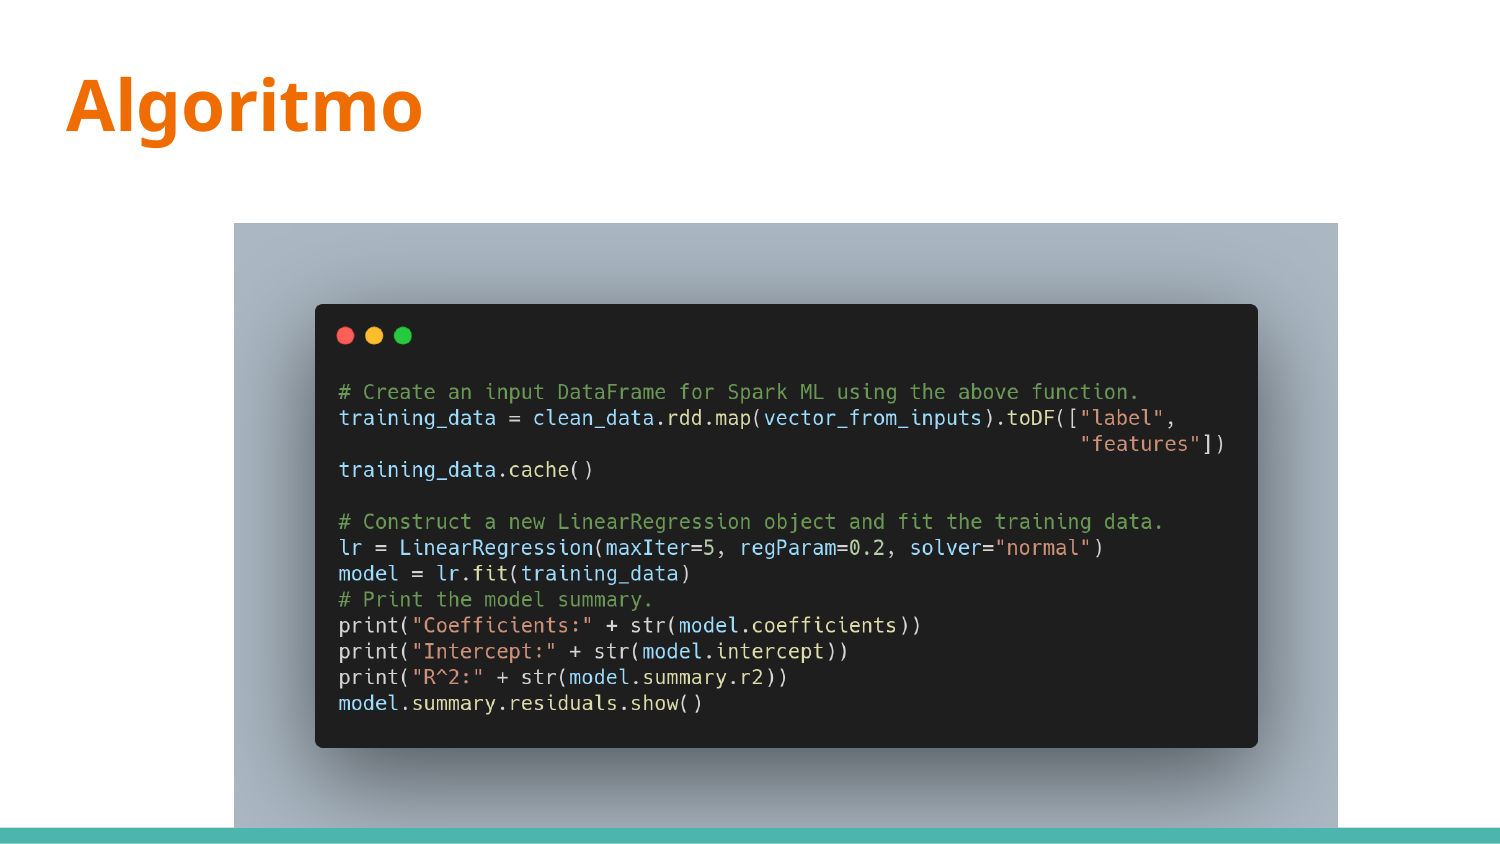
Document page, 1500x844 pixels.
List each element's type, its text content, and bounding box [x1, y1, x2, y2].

title Algoritmo [51, 45, 1449, 162]
picture [234, 222, 1338, 829]
